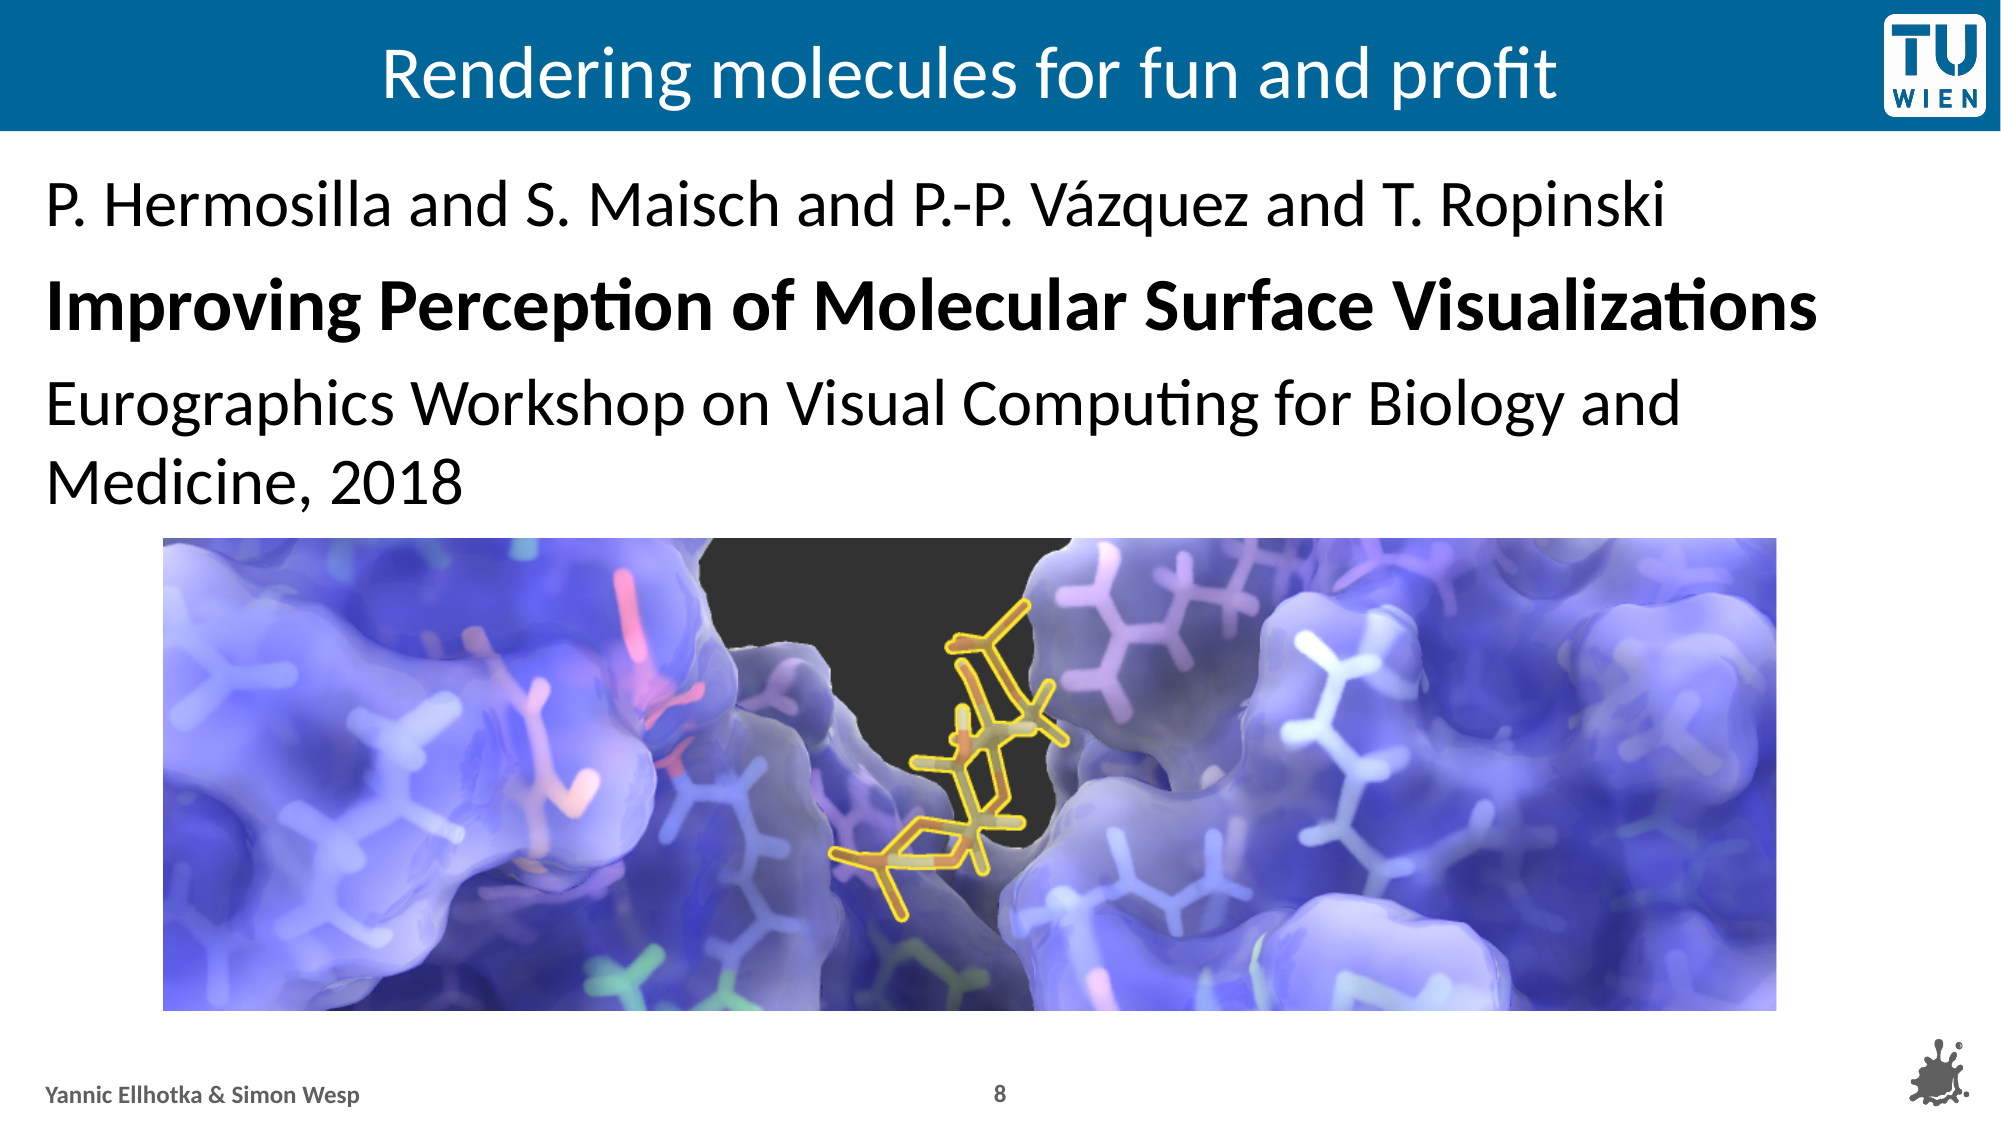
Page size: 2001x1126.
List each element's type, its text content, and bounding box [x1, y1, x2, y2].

title Rendering molecules for fun and profit [43, 6, 1899, 132]
slide_number 8 [881, 1067, 1119, 1119]
picture [163, 538, 1778, 1011]
list P. Hermosilla and S. Maisch and P.-P. Vázquez and T. Ropinski Improving Perception of Molecular Surface Visualizations Eurographics Workshop on Visual Computing for Biology and Medicine, 2018 [25, 149, 1970, 1049]
footer Yannic Ellhotka & Simon Wesp [25, 1068, 837, 1119]
picture [1899, 15, 1985, 116]
